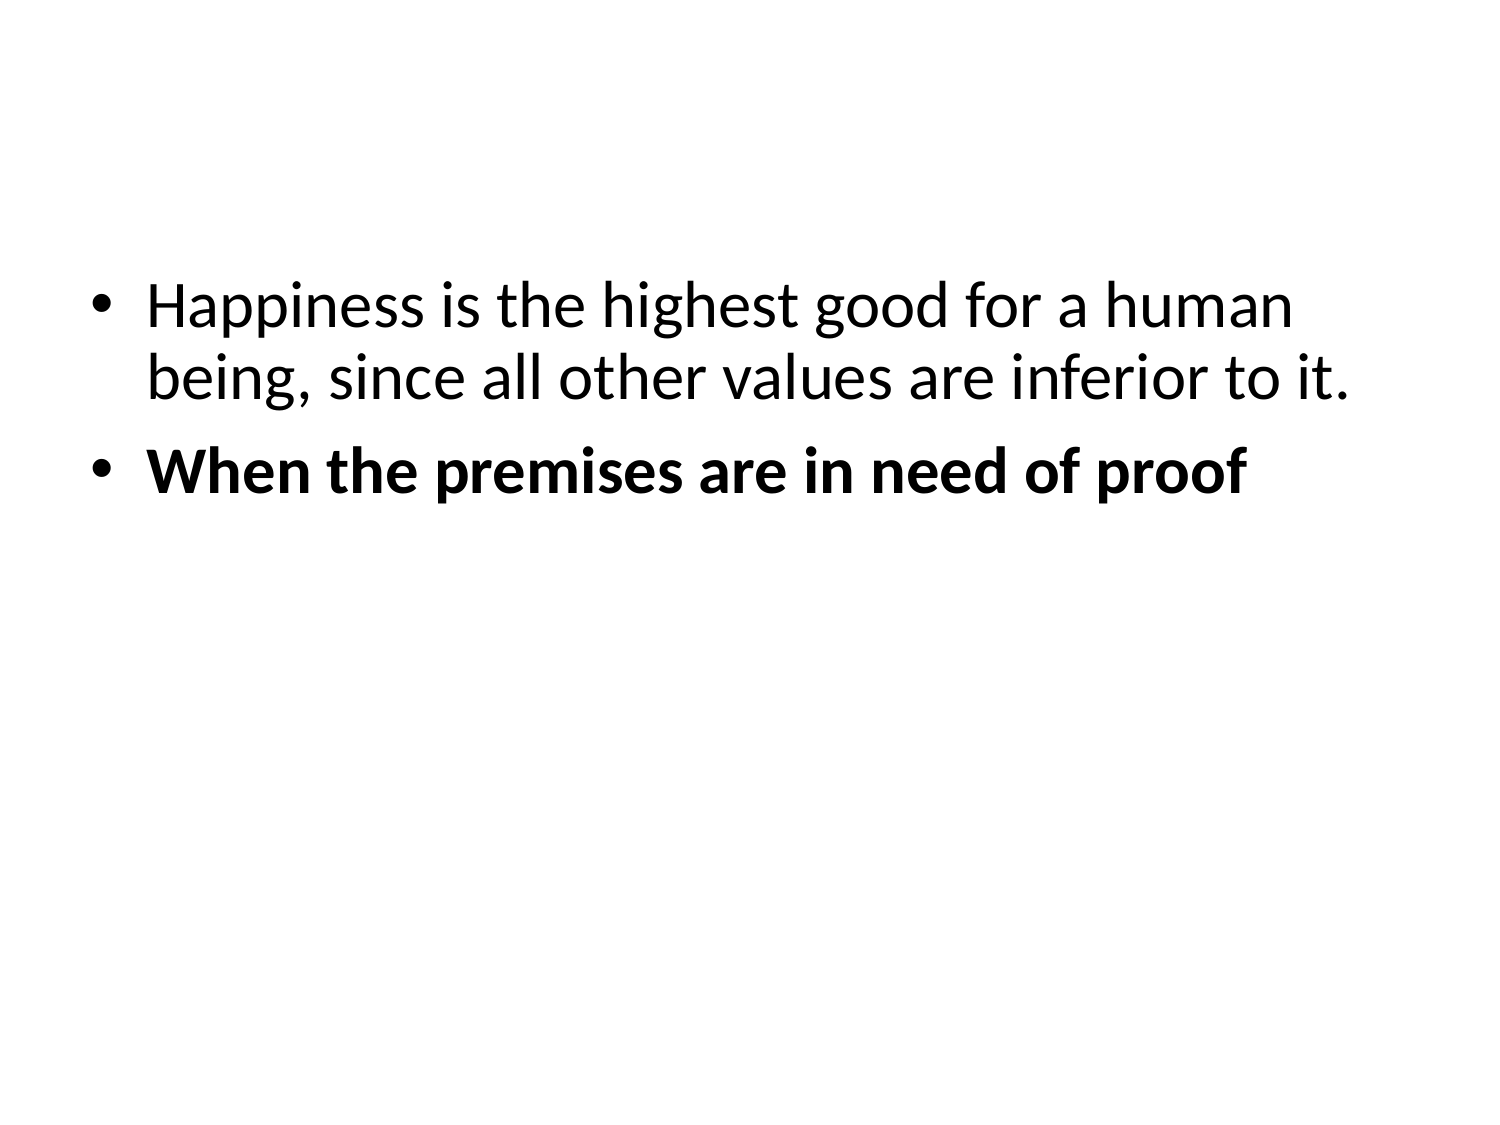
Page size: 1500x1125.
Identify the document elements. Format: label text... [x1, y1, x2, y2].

list Happiness is the highest good for a human being, since all other values are inferior to it. When the premises are in need of proof [75, 262, 1425, 1005]
